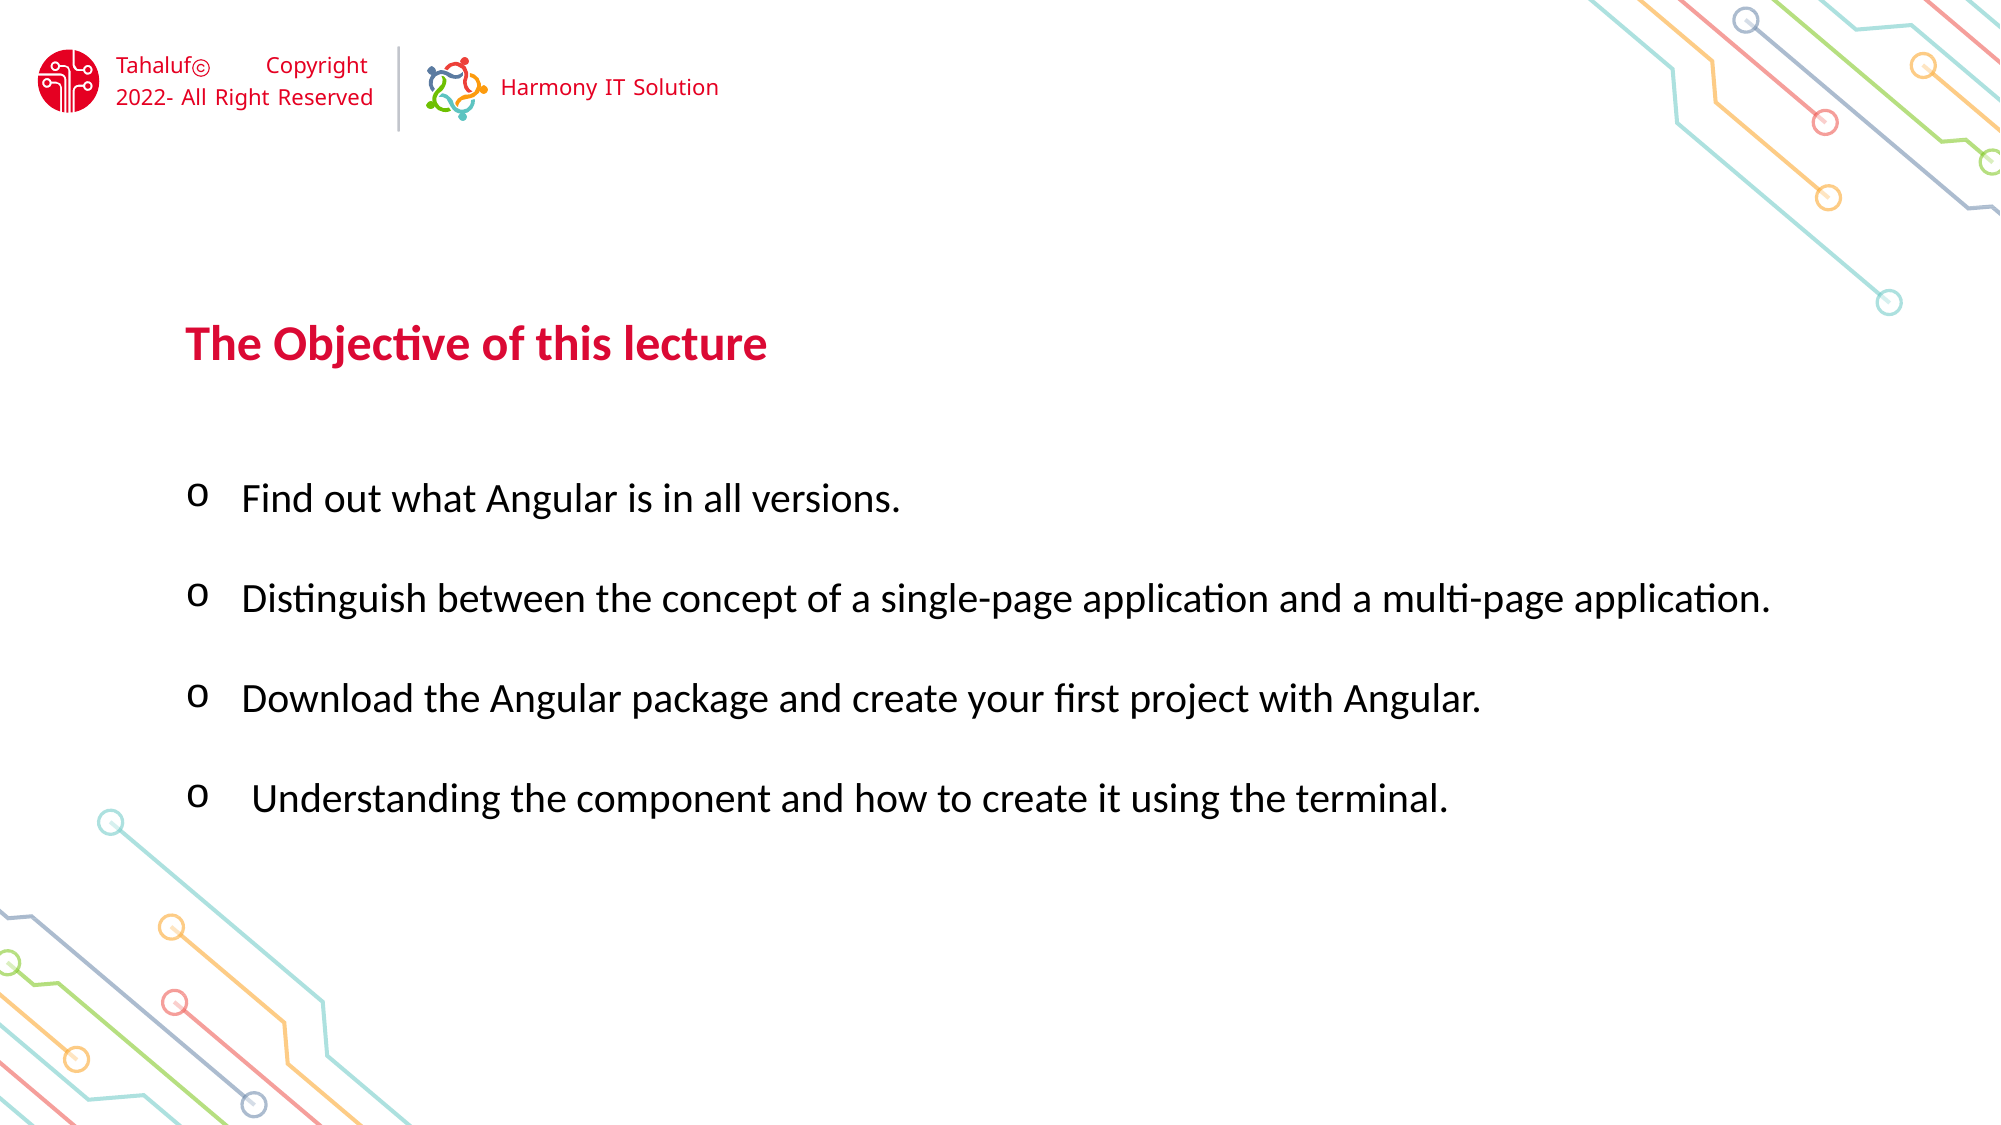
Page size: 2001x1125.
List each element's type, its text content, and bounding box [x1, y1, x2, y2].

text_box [0, 808, 413, 1125]
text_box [426, 57, 488, 121]
text_box Tahaluf Copyright 2022- All Right Reserved [114, 45, 378, 110]
picture [192, 59, 210, 77]
text_box The Objective of this lecture Find out what Angular is in all versions. Distinguish between the concept of a single-page application and a multi-page application. Download the Angular package and create your first project with Angular. Understanding the component and how to create it using the terminal. [170, 303, 1847, 829]
text_box Harmony IT Solution [499, 71, 733, 100]
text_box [1587, 0, 2000, 317]
text_box [37, 49, 100, 113]
